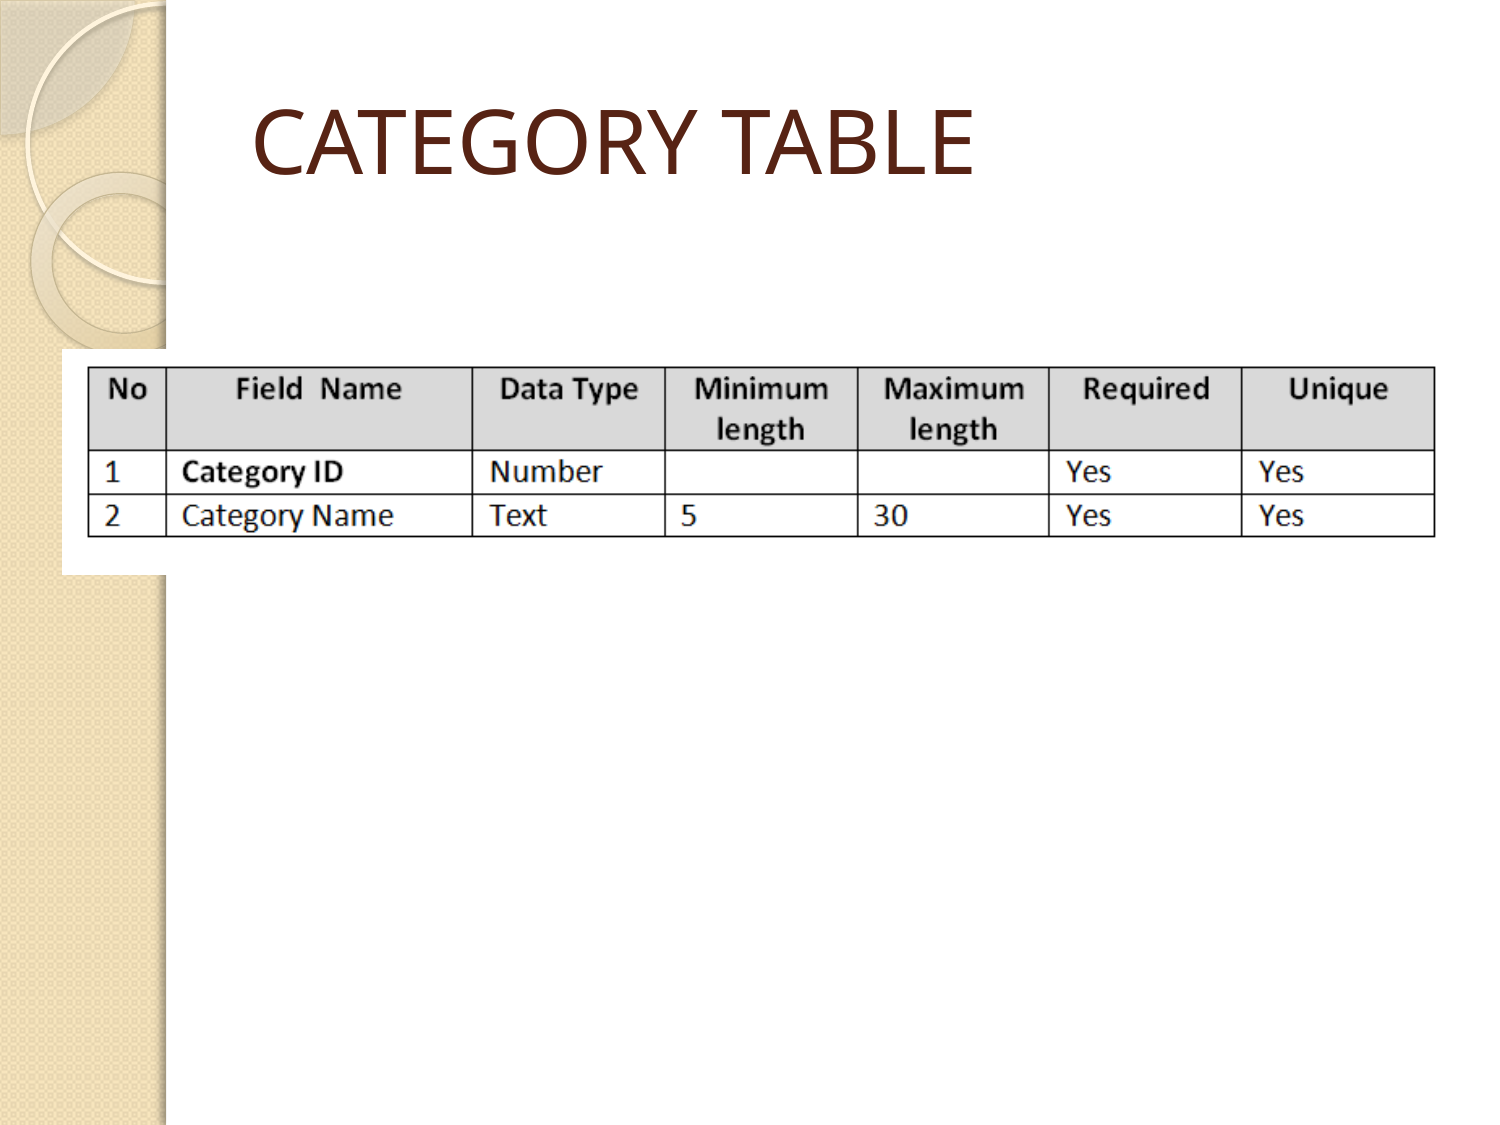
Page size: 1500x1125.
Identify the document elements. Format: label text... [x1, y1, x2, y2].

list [62, 349, 1455, 576]
title CATEGORY TABLE [235, 45, 1466, 233]
